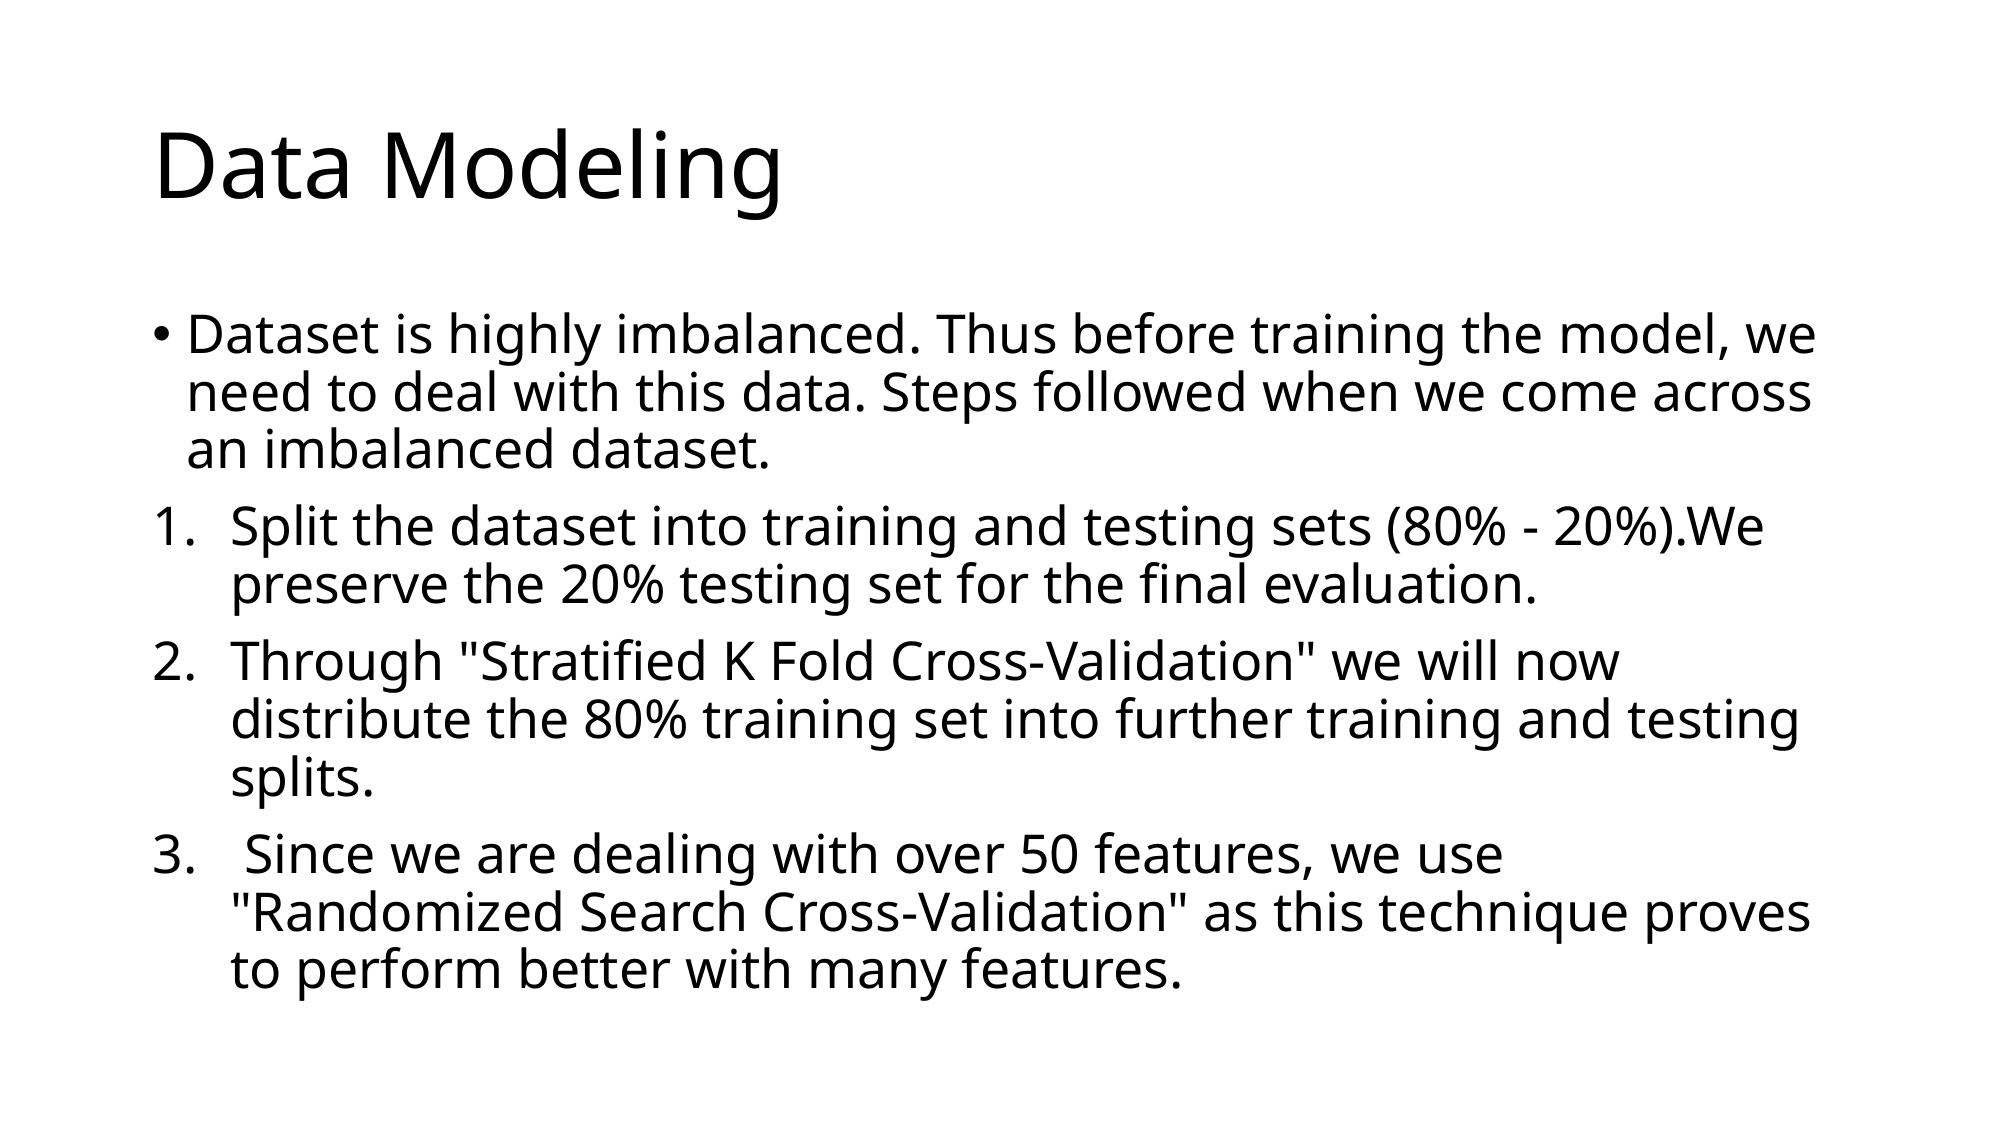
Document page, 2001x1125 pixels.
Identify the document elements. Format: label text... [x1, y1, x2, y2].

title Data Modeling [137, 59, 1863, 278]
list Dataset is highly imbalanced. Thus before training the model, we need to deal with this data. Steps followed when we come across an imbalanced dataset. Split the dataset into training and testing sets (80% - 20%).We preserve the 20% testing set for the final evaluation. Through "Stratified K Fold Cross-Validation" we will now distribute the 80% training set into further training and testing splits. Since we are dealing with over 50 features, we use "Randomized Search Cross-Validation" as this technique proves to perform better with many features. [137, 299, 1863, 1014]
